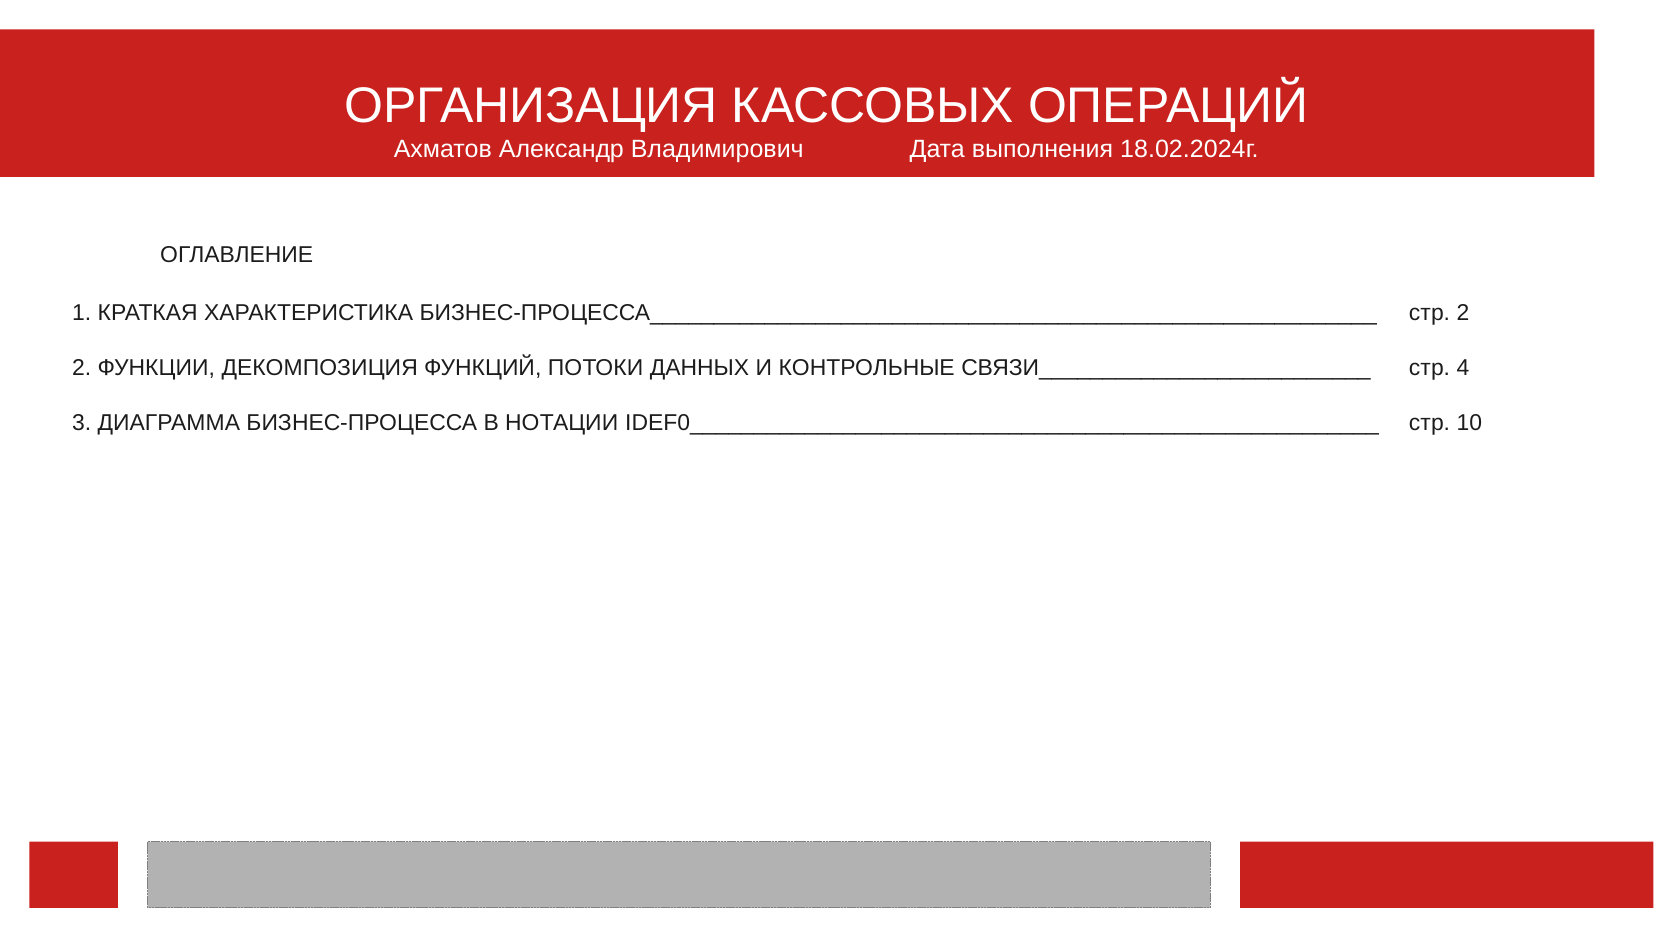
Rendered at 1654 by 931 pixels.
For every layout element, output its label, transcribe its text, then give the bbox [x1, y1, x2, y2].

text_box ОРГАНИЗАЦИЯ КАССОВЫХ ОПЕРАЦИЙ Ахматов Александр Владимирович Дата выполнения 18.02.2024г. [58, 44, 1595, 163]
text_box ОГЛАВЛЕНИЕ 1. КРАТКАЯ ХАРАКТЕРИСТИКА БИЗНЕС-ПРОЦЕССА_________________________________________________________ стр. 2 2. ФУНКЦИИ, ДЕКОМПОЗИЦИЯ ФУНКЦИЙ, ПОТОКИ ДАННЫХ И КОНТРОЛЬНЫЕ СВЯЗИ__________________________ стр. 4 3. ДИАГРАММА БИЗНЕС-ПРОЦЕССА В НОТАЦИИ IDEF0______________________________________________________ стр. 10 [58, 221, 1565, 798]
